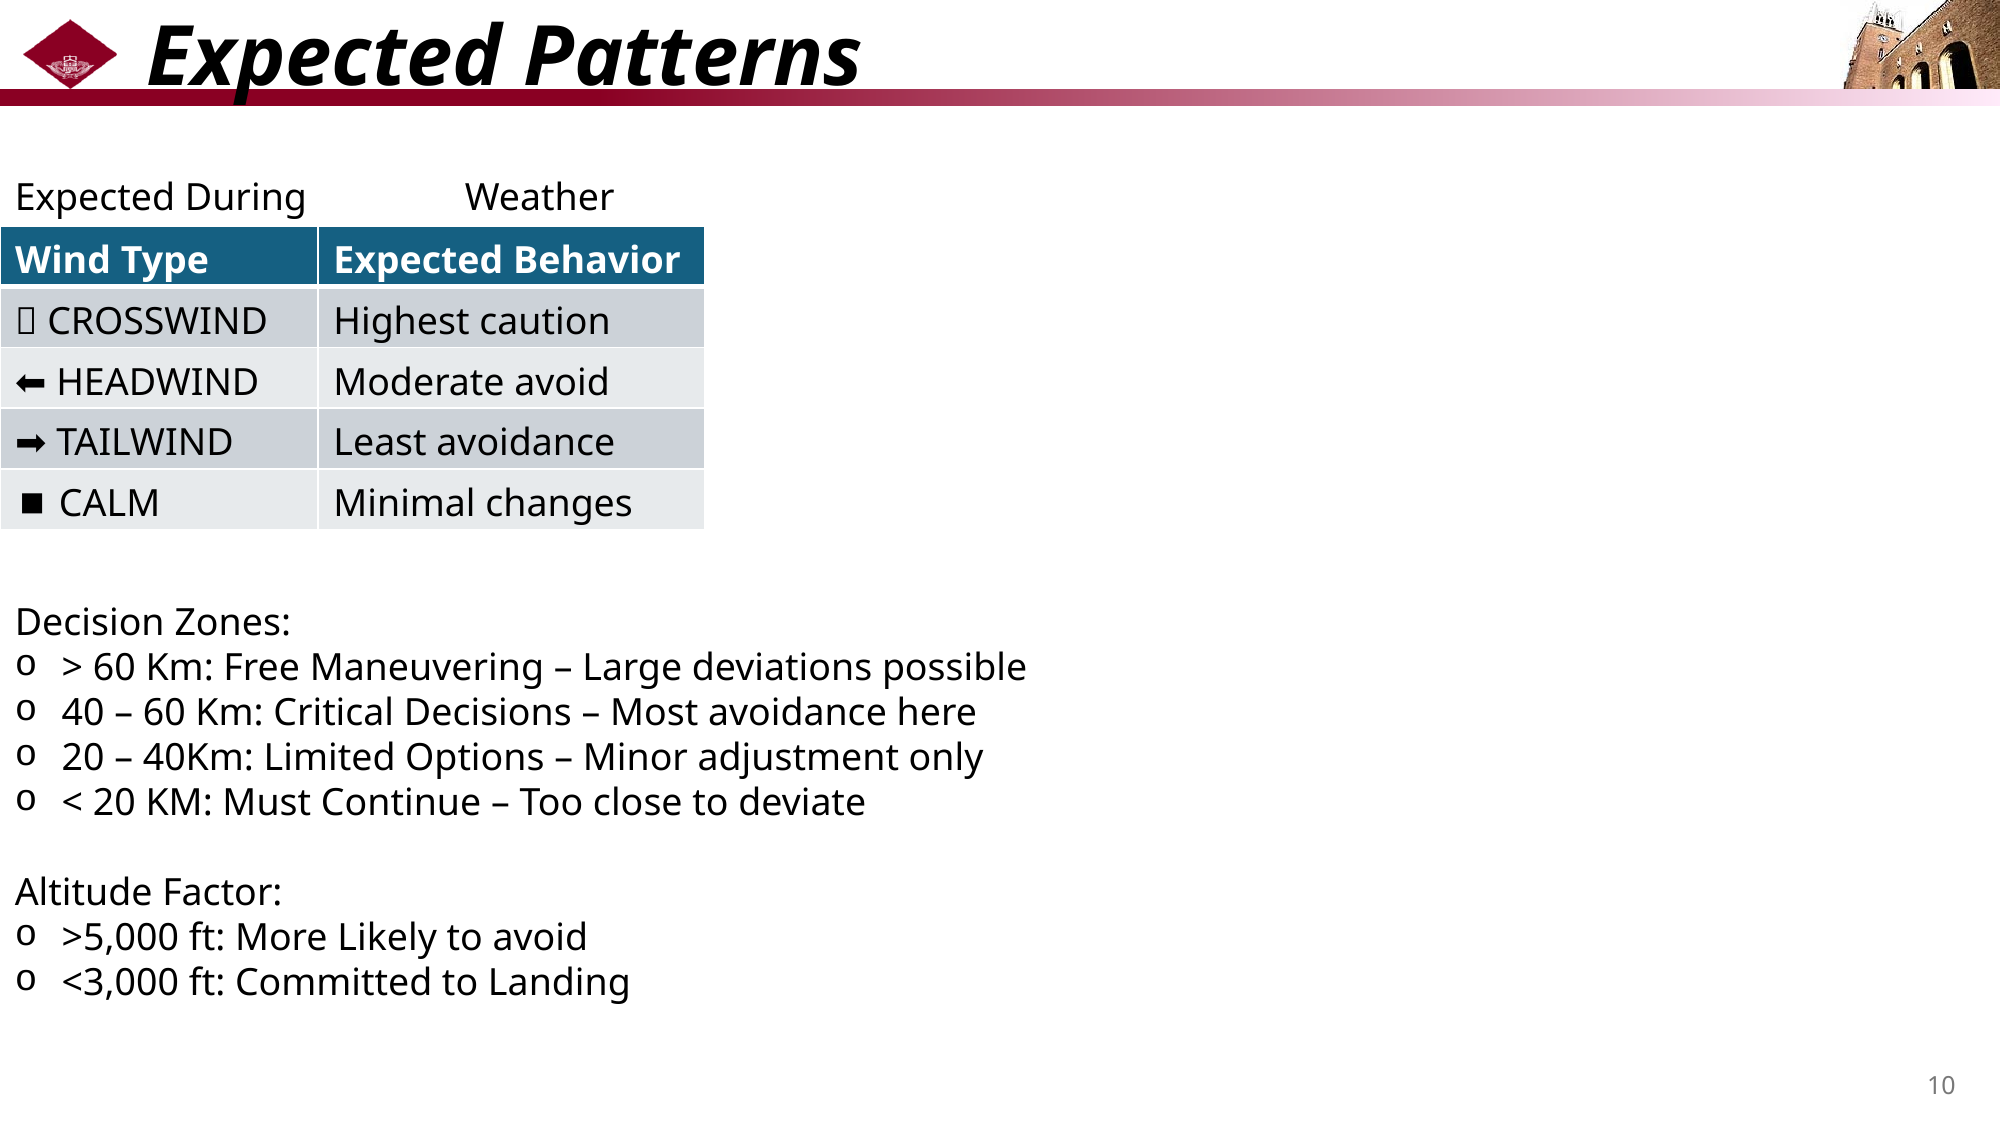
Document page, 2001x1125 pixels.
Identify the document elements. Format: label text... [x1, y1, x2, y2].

table_header Wind Type [1, 227, 317, 284]
picture [23, 19, 117, 89]
table_cell ⬅️ HEADWIND [1, 348, 317, 407]
slide_number 10 [1504, 1070, 1971, 1103]
table_cell Least avoidance [319, 409, 704, 468]
table_cell Moderate avoid [319, 348, 704, 407]
text_box Expected During Weather Events: [0, 165, 706, 226]
title Expected Patterns [131, 22, 1833, 95]
table_cell Highest caution [319, 289, 704, 347]
table_cell 🔄 CROSSWIND [1, 289, 317, 347]
text_box Decision Zones: > 60 Km: Free Maneuvering – Large deviations possible 40 – 60 Km: Critical Decisions – Most avoidance here 20 – 40Km: Limited Options – Minor adjustment only < 20 KM: Must Continue – Too close to deviate Altitude Factor: >5,000 ft: More Likely to avoid <3,000 ft: Committed to Landing [0, 590, 1059, 1125]
table_cell Minimal changes [319, 470, 704, 529]
table_cell ➡️ TAILWIND [1, 409, 317, 468]
table_cell ⏹️ CALM [1, 470, 317, 529]
picture [1840, 0, 2000, 90]
table_header Expected Behavior [319, 227, 704, 284]
